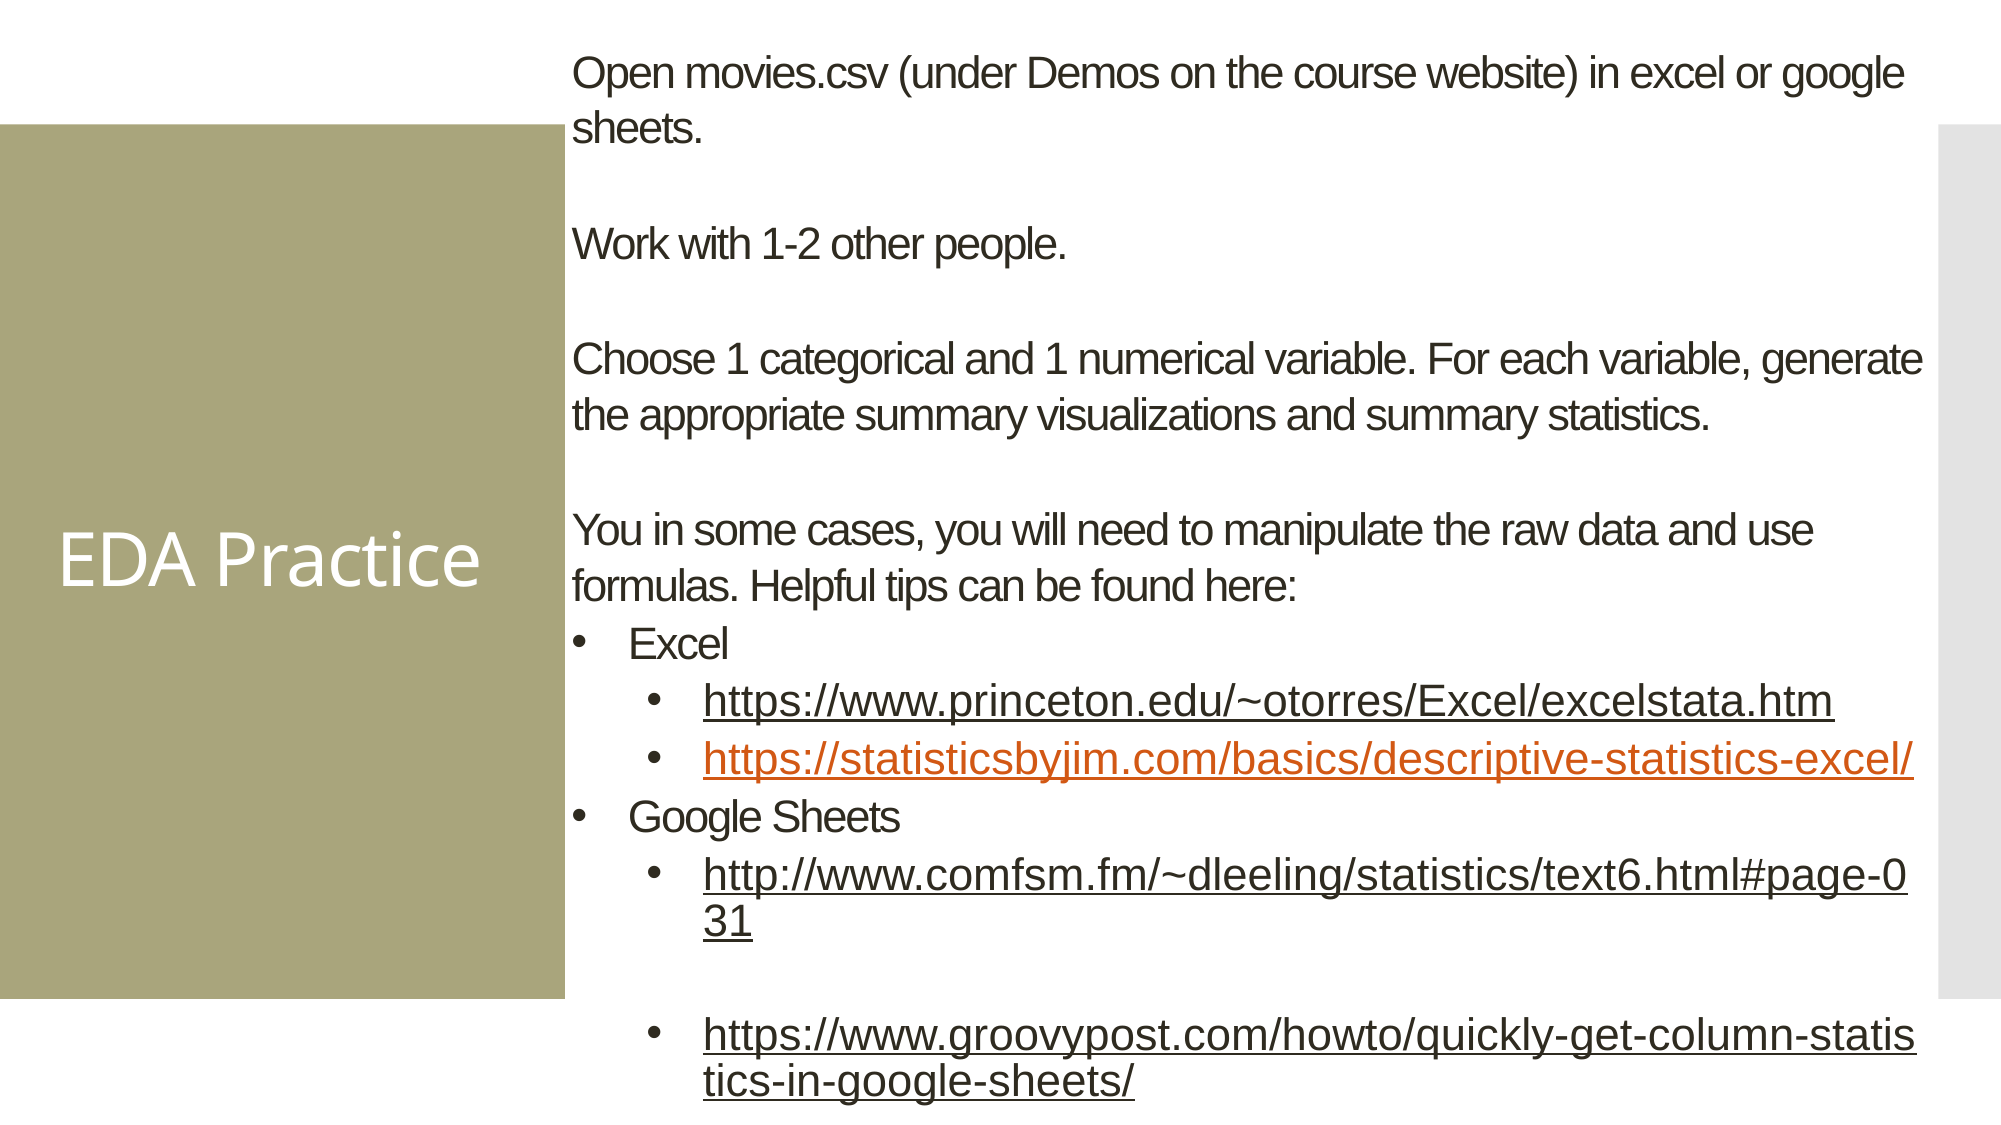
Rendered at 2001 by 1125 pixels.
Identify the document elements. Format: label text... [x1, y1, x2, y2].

text_box Open movies.csv (under Demos on the course website) in excel or google sheets. Work with 1-2 other people. Choose 1 categorical and 1 numerical variable. For each variable, generate the appropriate summary visualizations and summary statistics. You in some cases, you will need to manipulate the raw data and use formulas. Helpful tips can be found here: Excel https://www.princeton.edu/~otorres/Excel/excelstata.htm https://statisticsbyjim.com/basics/descriptive-statistics-excel/ Google Sheets http://www.comfsm.fm/~dleeling/statistics/text6.html#page-031 https://www.groovypost.com/howto/quickly-get-column-statistics-in-google-sheets/ [567, 39, 1930, 1068]
title EDA Practice [41, 184, 525, 940]
